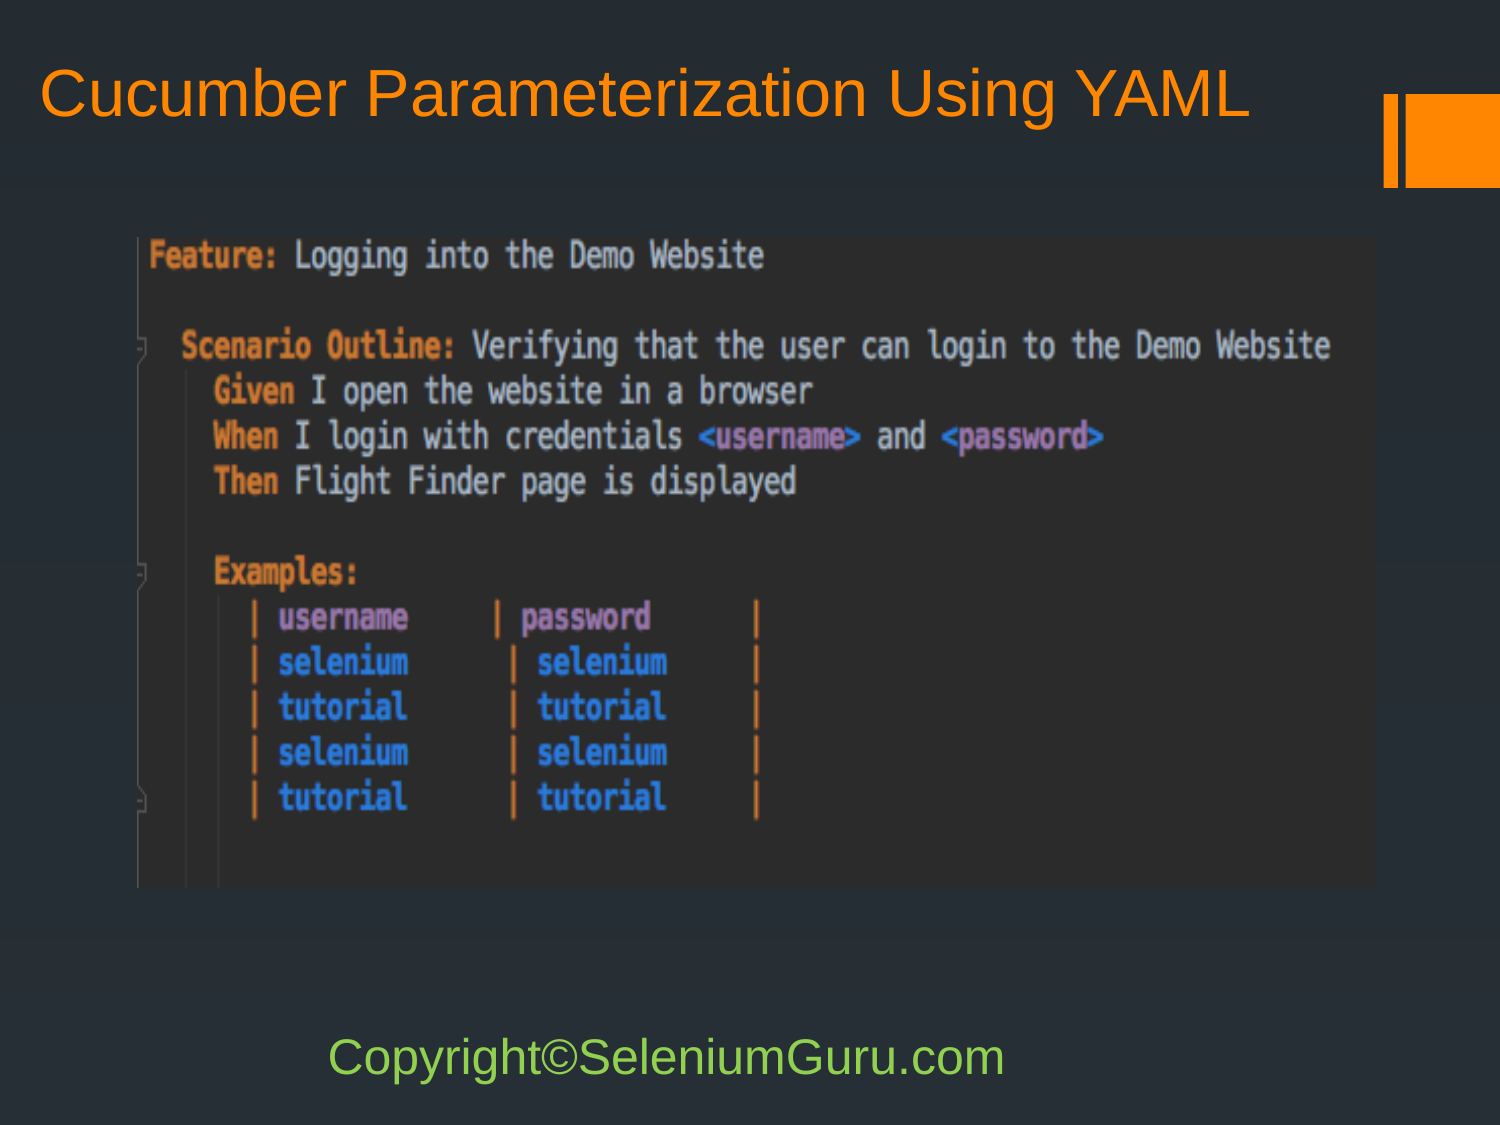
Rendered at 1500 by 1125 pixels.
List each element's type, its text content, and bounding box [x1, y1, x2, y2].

footer Copyright©SeleniumGuru.com [312, 1025, 1078, 1100]
title Cucumber Parameterization Using YAML [24, 19, 1350, 138]
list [136, 236, 1376, 889]
